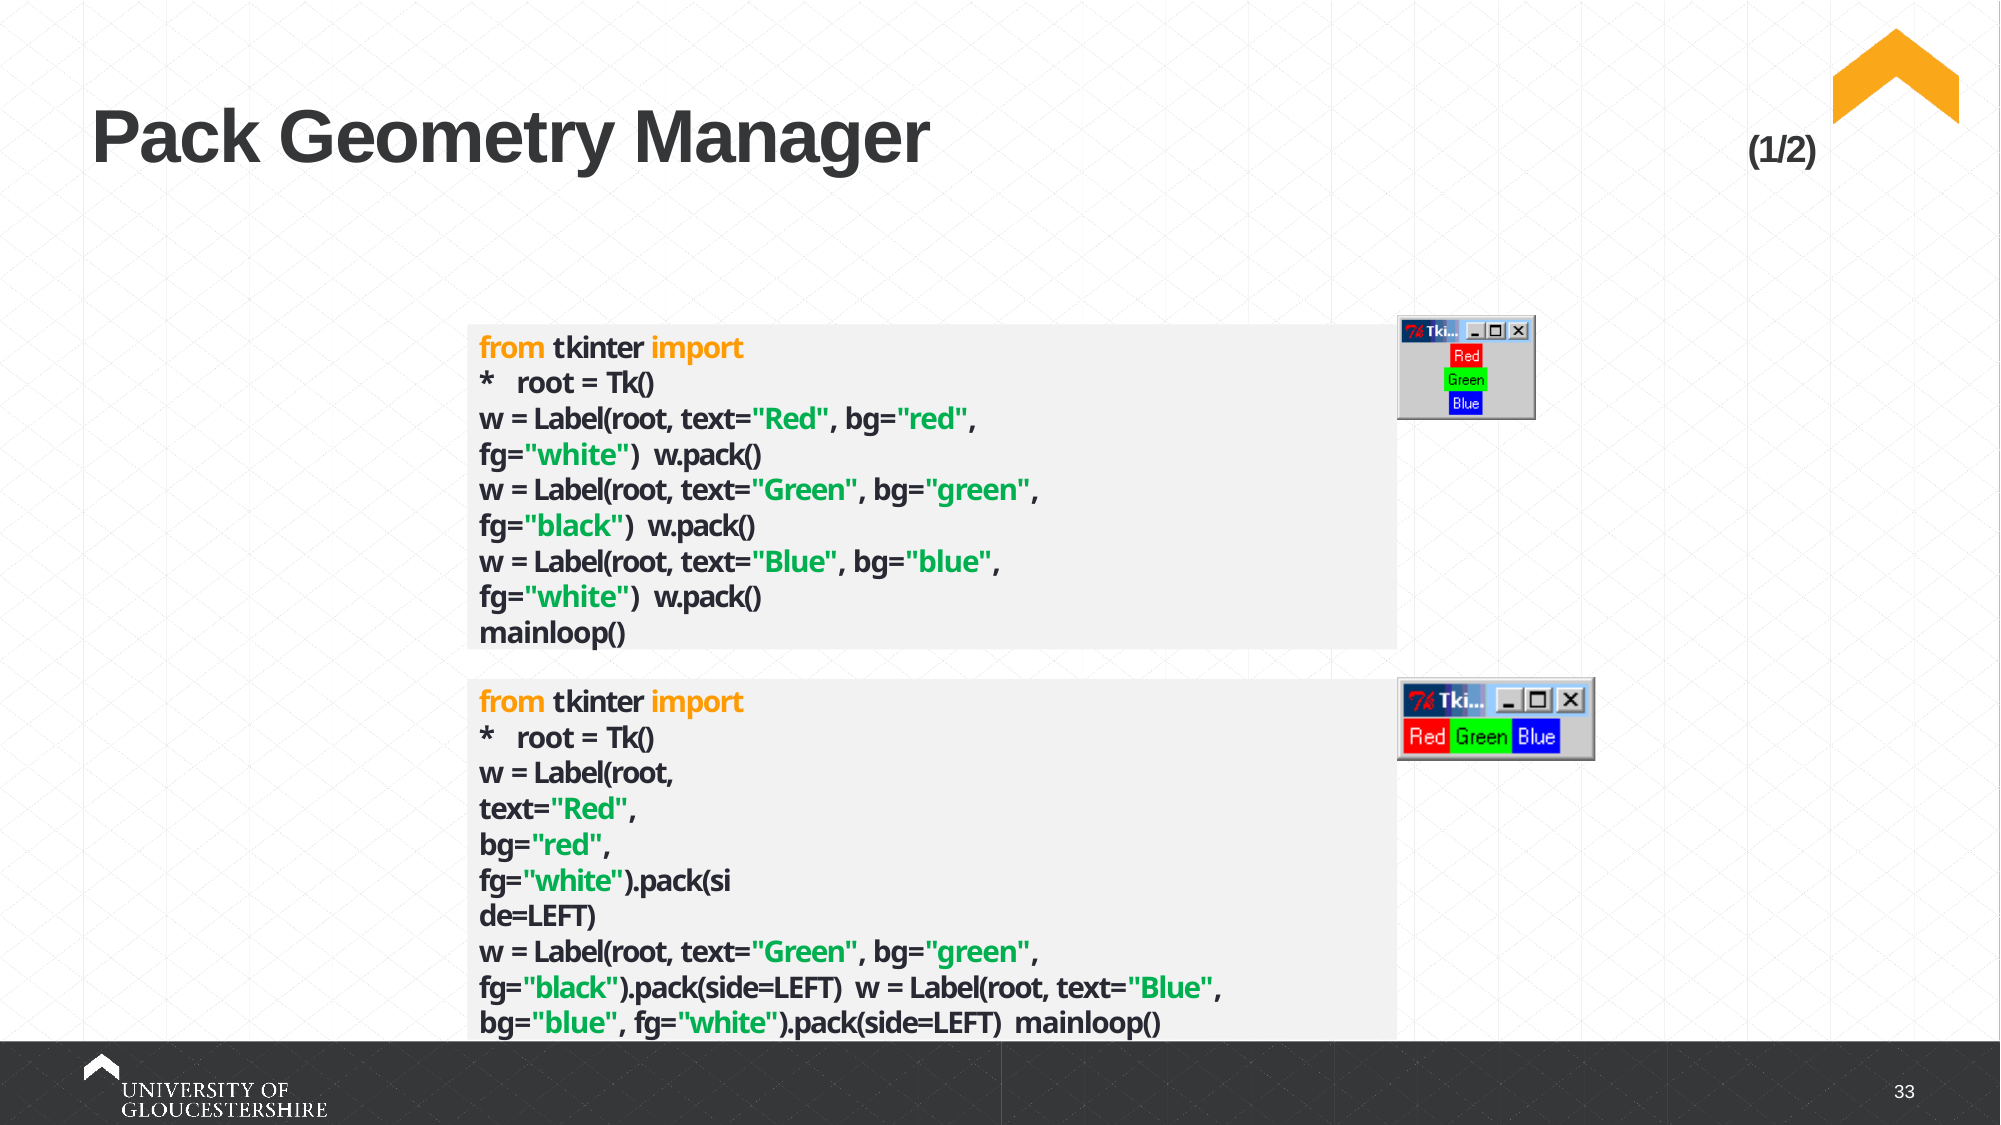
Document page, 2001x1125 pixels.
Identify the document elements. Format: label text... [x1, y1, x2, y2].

picture [0, 1, 2001, 1125]
title Pack Geometry Manager (1/2) [89, 48, 2000, 238]
text_box [1397, 677, 1596, 761]
text_box from tkinter import * root = Tk() w = Label(root, text="Red", bg="red", fg="white").pack(side=LEFT) w = Label(root, text="Green", bg="green", fg="black").pack(side=LEFT) w = Label(root, text="Blue", bg="blue", fg="white").pack(side=LEFT) mainloop() [467, 678, 1398, 1040]
text_box from tkinter import * root = Tk() w = Label(root, text="Red", bg="red", fg="white") w.pack() w = Label(root, text="Green", bg="green", fg="black") w.pack() w = Label(root, text="Blue", bg="blue", fg="white") w.pack() mainloop() [467, 324, 1398, 650]
text_box [1397, 315, 1536, 421]
